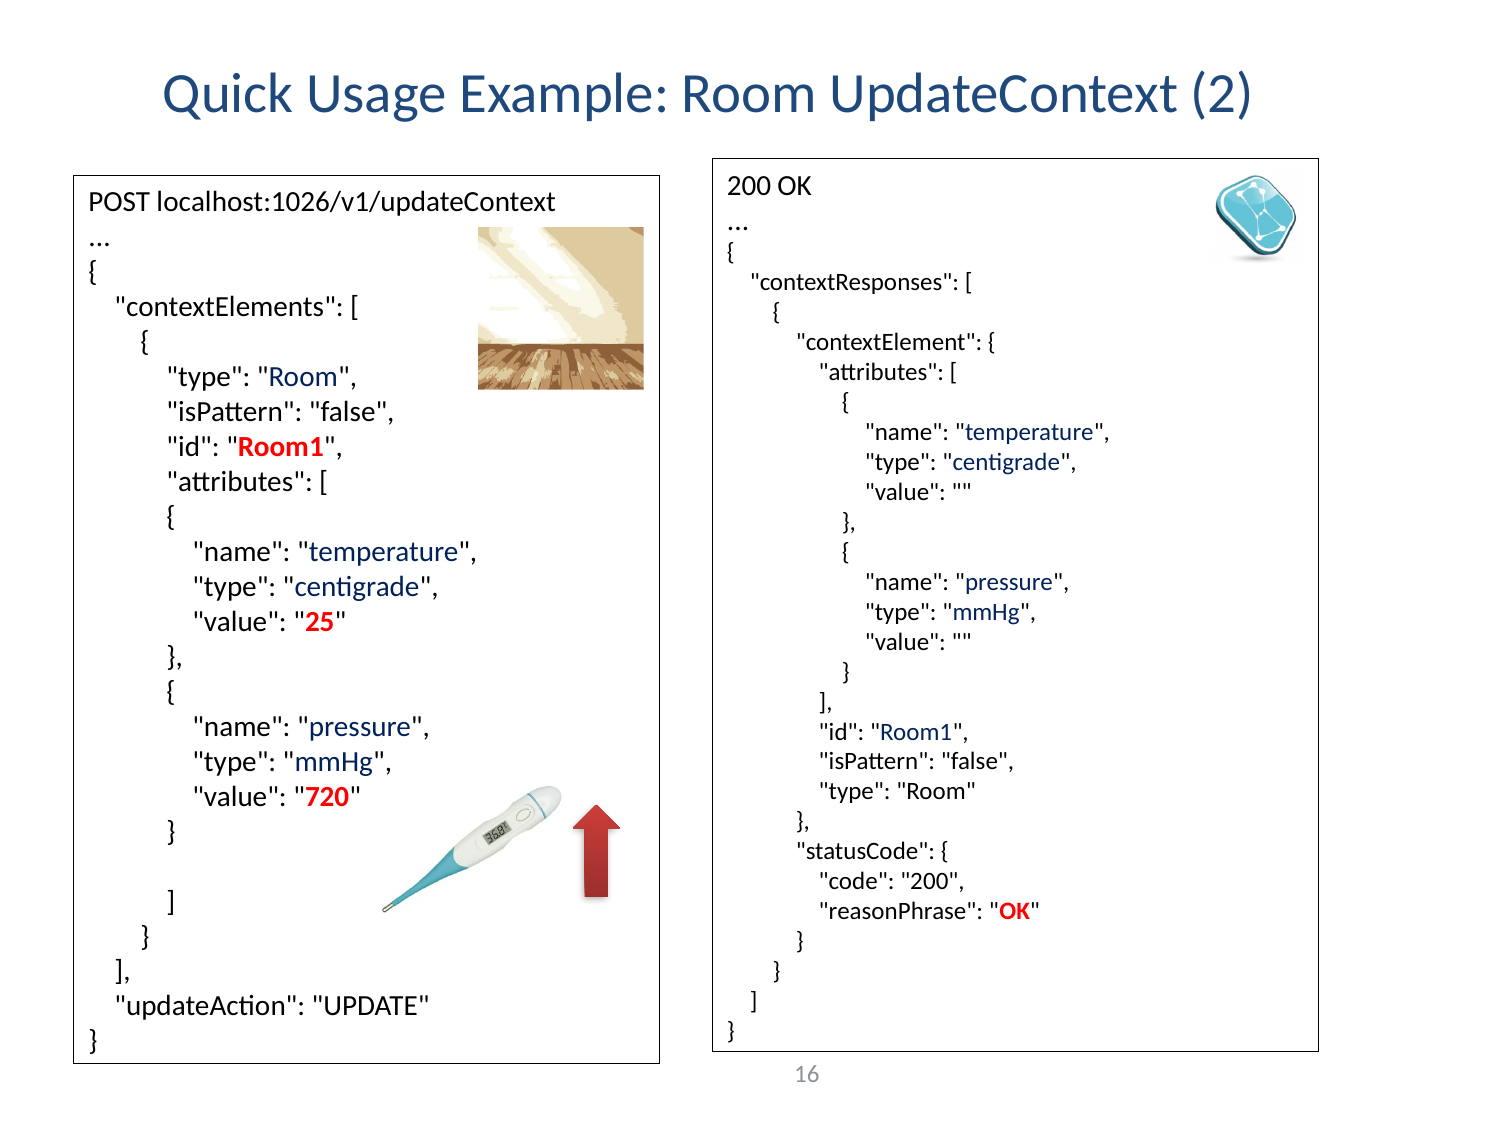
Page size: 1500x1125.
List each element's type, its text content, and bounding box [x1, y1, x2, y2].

text_box 200 OK ... { "contextResponses": [ { "contextElement": { "attributes": [ { "name": "temperature", "type": "centigrade", "value": "" }, { "name": "pressure", "type": "mmHg", "value": "" } ], "id": "Room1", "isPattern": "false", "type": "Room" }, "statusCode": { "code": "200", "reasonPhrase": "OK" } } ] } [712, 158, 1319, 1052]
text_box [583, 804, 620, 898]
picture [359, 781, 579, 913]
slide_number 16 [665, 1042, 835, 1103]
picture [477, 227, 644, 390]
text_box POST localhost:1026/v1/updateContext ... { "contextElements": [ { "type": "Room", "isPattern": "false", "id": "Room1", "attributes": [ { "name": "temperature", "type": "centigrade", "value": "25" }, { "name": "pressure", "type": "mmHg", "value": "720" } ] } ], "updateAction": "UPDATE" } [73, 175, 660, 1064]
picture [1210, 170, 1306, 263]
title Quick Usage Example: Room UpdateContext (2) [57, 47, 1361, 132]
